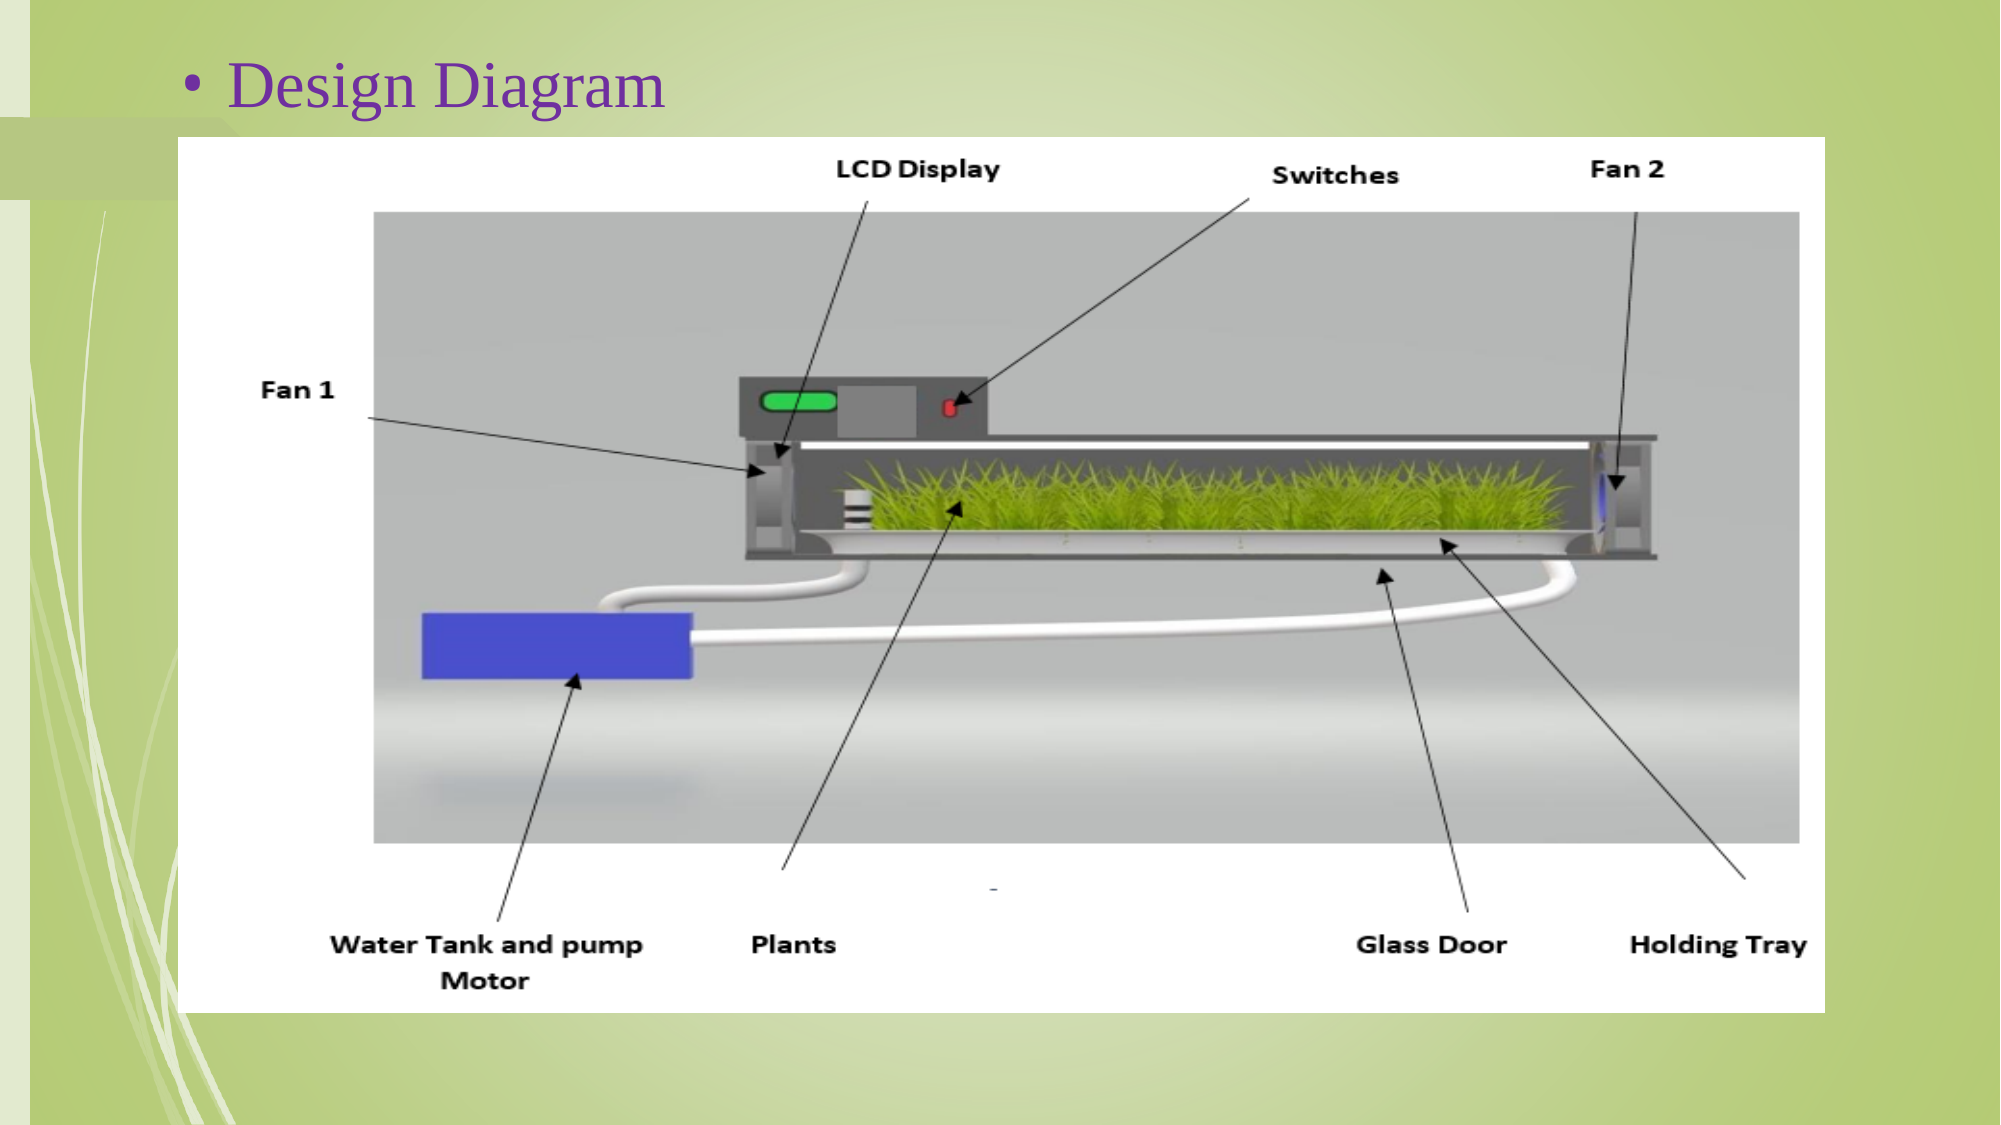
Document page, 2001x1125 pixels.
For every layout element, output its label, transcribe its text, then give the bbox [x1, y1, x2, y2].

text_box Design Diagram [178, 39, 670, 122]
picture [30, 0, 2000, 1125]
